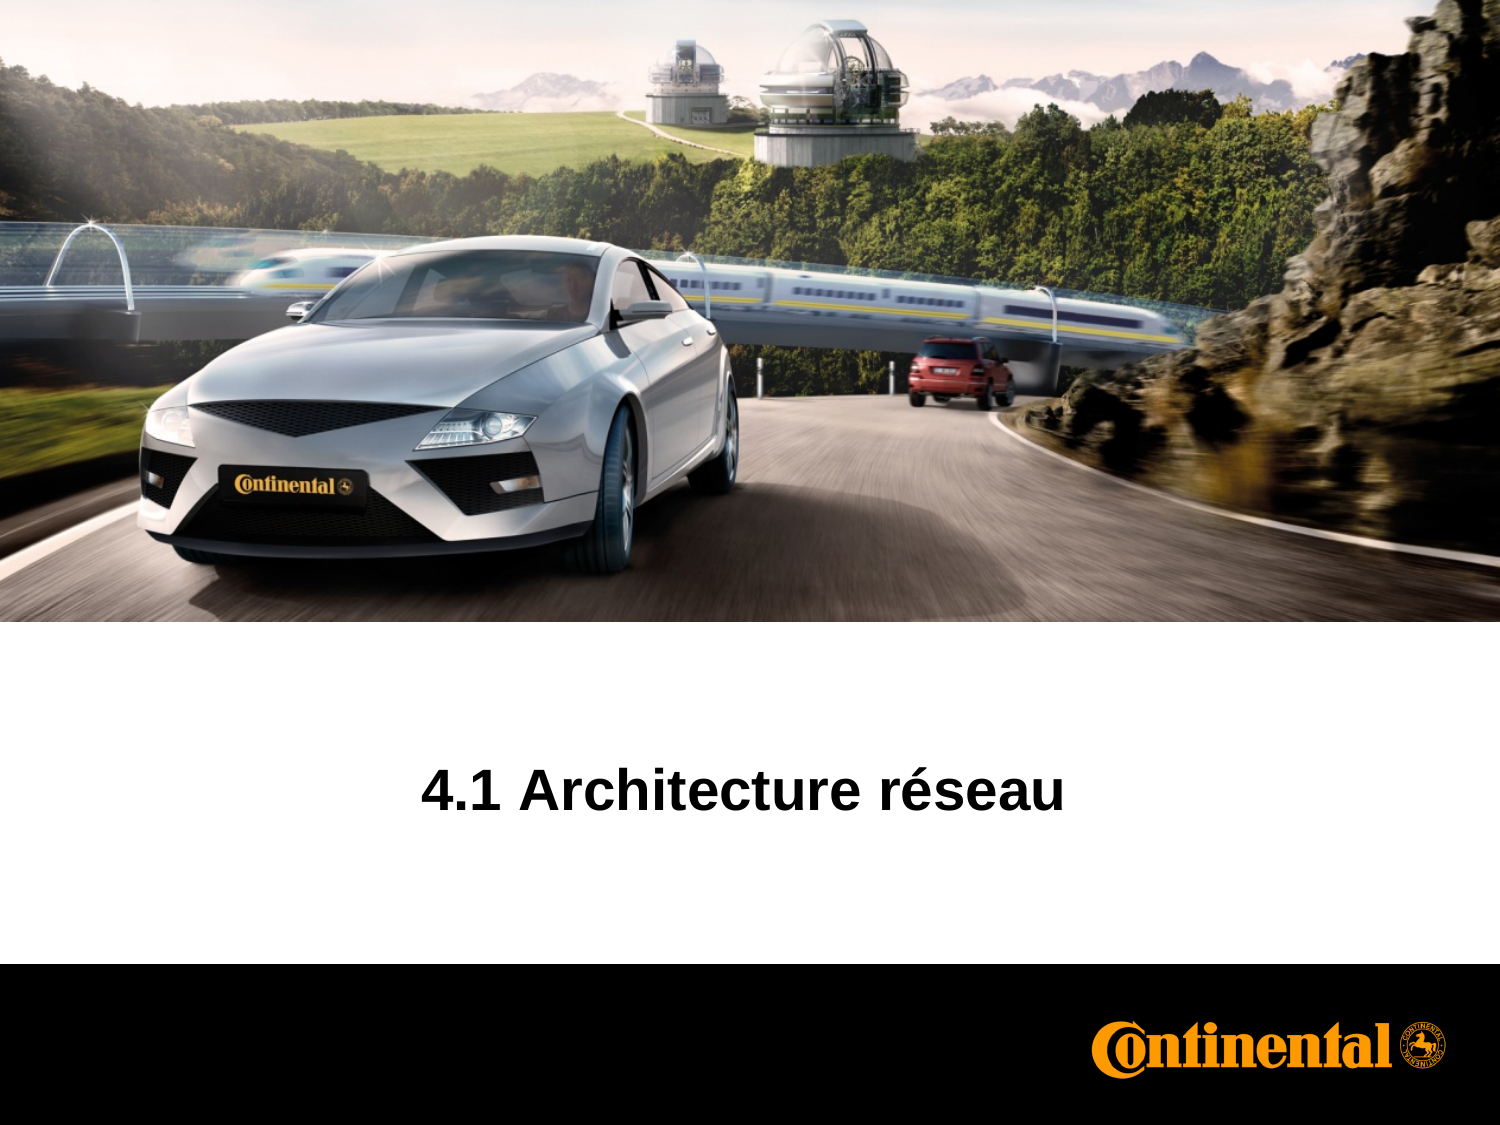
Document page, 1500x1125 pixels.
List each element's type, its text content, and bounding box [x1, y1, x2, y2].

text_box [0, 962, 1500, 1125]
title 4.1 Architecture réseau [53, 630, 1450, 823]
picture [0, 0, 1500, 622]
picture [1087, 1017, 1449, 1080]
